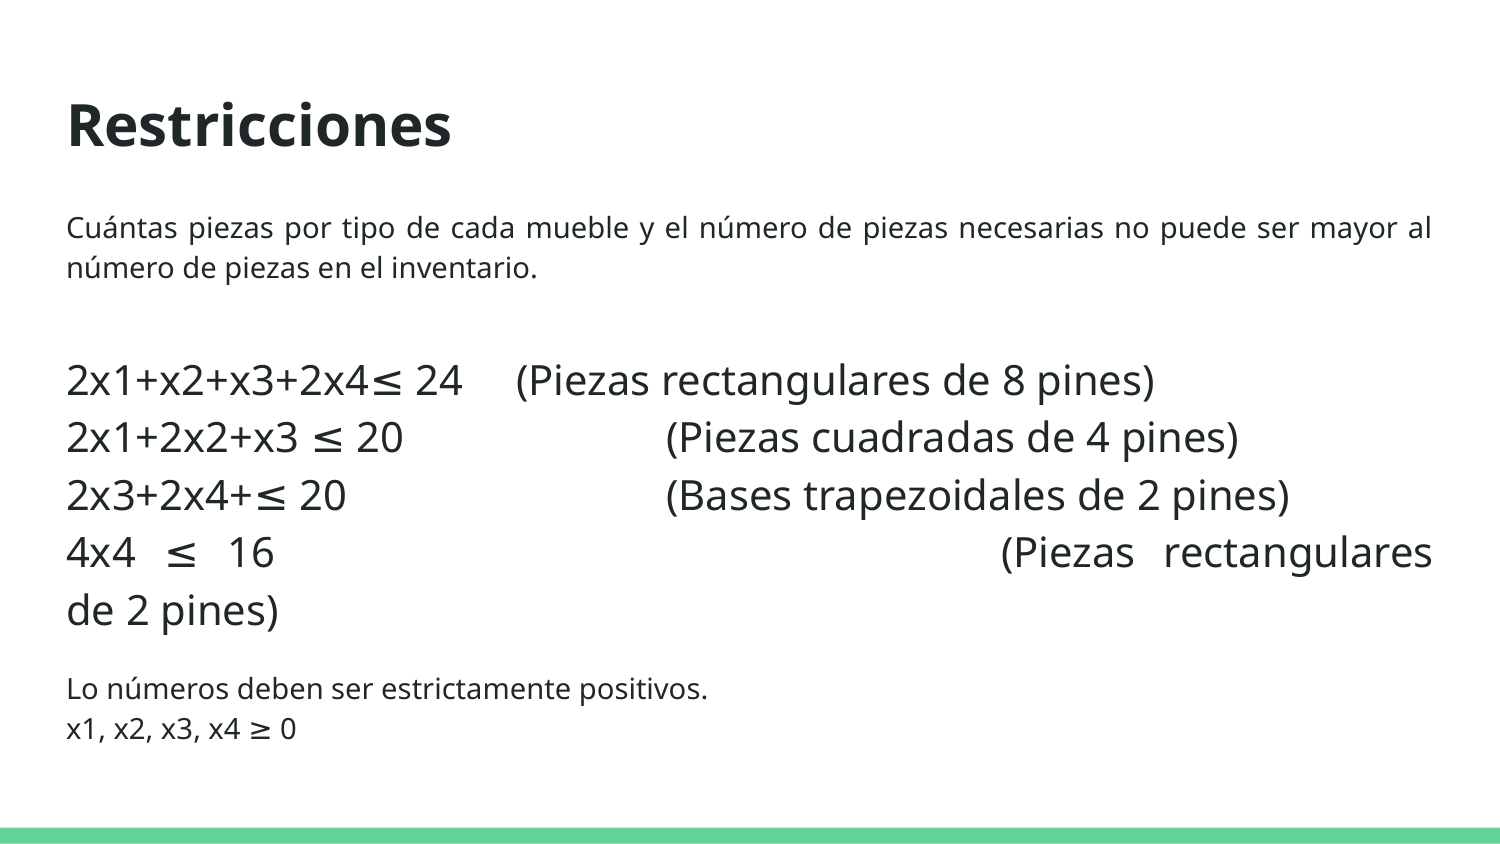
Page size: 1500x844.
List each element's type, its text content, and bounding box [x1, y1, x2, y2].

list Cuántas piezas por tipo de cada mueble y el número de piezas necesarias no puede ser mayor al número de piezas en el inventario. 2x1+x2+x3+2x4≤ 24 (Piezas rectangulares de 8 pines) 2x1+2x2+x3 ≤ 20 (Piezas cuadradas de 4 pines) 2x3+2x4+≤ 20 (Bases trapezoidales de 2 pines) 4x4 ≤ 16 (Piezas rectangulares de 2 pines) Lo números deben ser estrictamente positivos. x1, x2, x3, x4 ≥ 0 [51, 189, 1449, 750]
title Restricciones [51, 72, 1449, 167]
